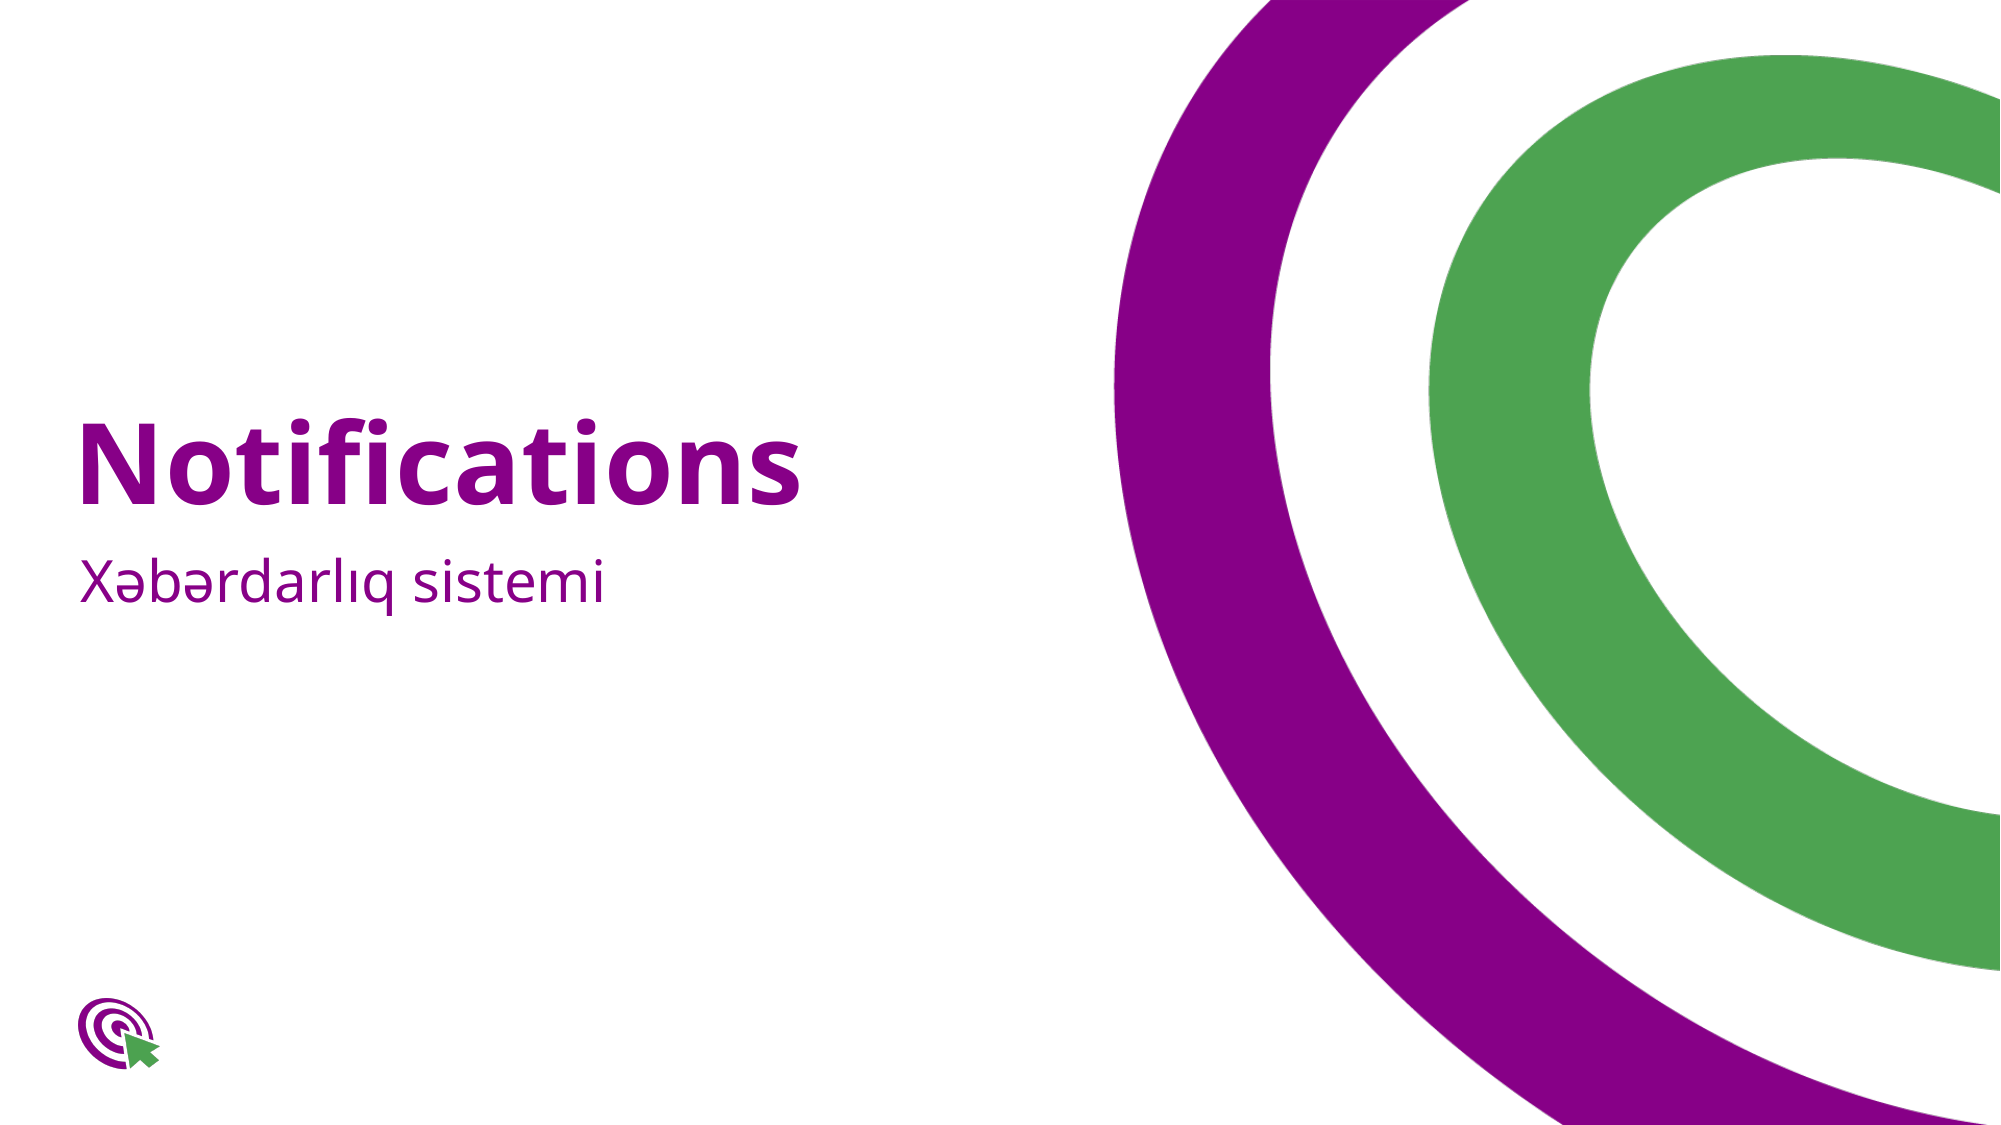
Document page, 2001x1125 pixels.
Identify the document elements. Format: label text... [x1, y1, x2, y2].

picture [1069, 0, 2000, 1125]
text_box Notifications [58, 384, 1000, 535]
picture [68, 991, 168, 1075]
text_box Xəbərdarlıq sistemi [65, 536, 1007, 621]
